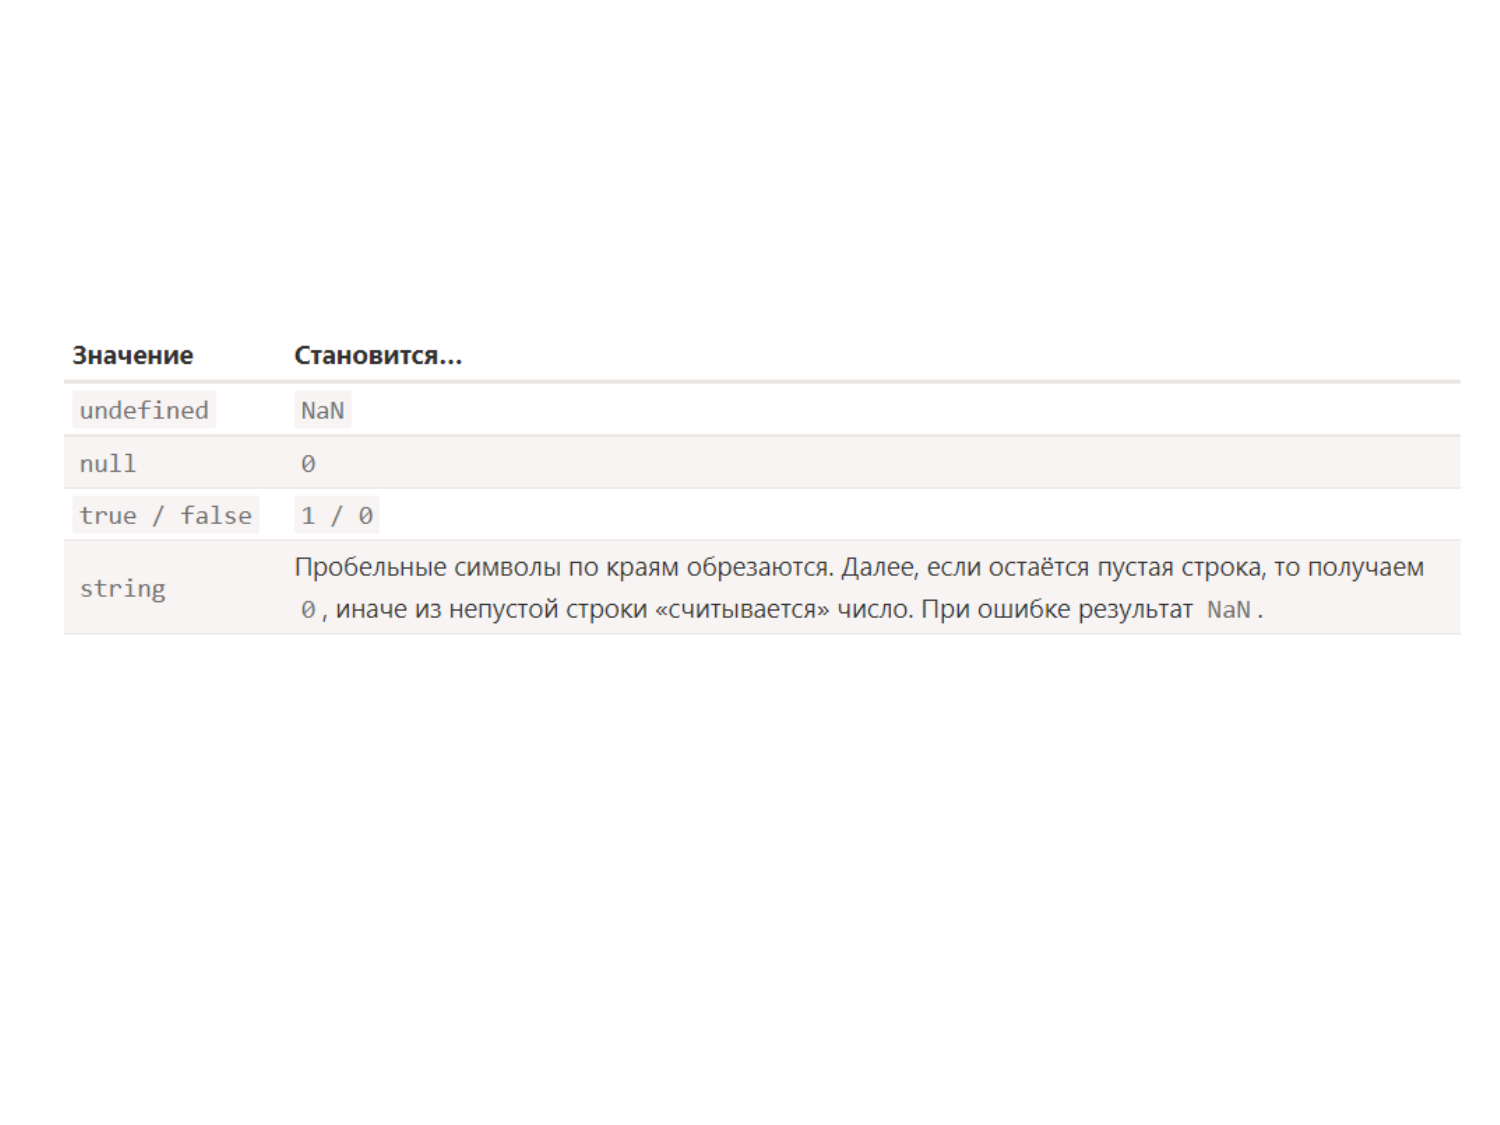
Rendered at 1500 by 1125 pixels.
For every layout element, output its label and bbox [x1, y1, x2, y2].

list [46, 304, 1473, 653]
